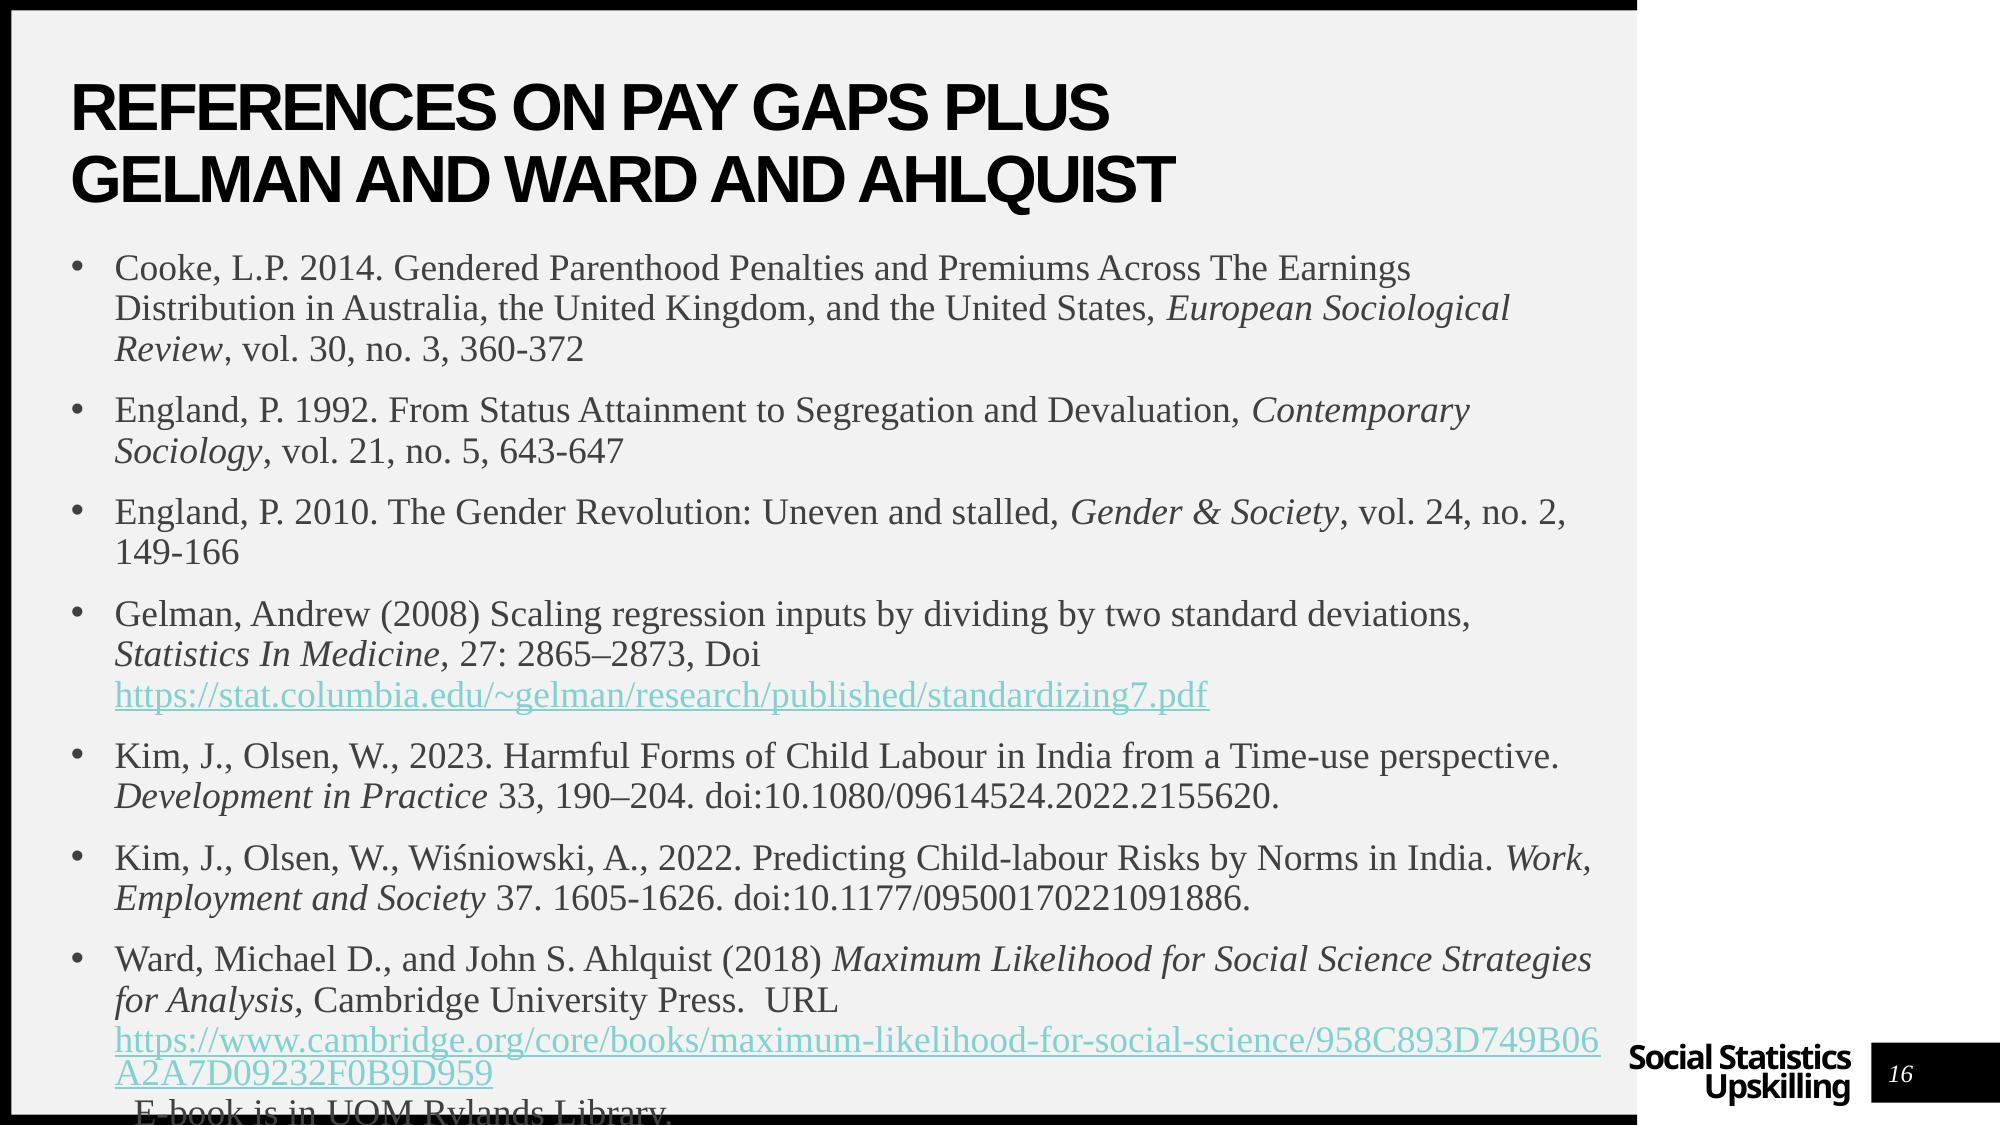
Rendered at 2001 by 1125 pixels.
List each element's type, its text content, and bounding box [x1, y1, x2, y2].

slide_number 16 [1877, 1050, 1924, 1096]
list Cooke, L.P. 2014. Gendered Parenthood Penalties and Premiums Across The Earnings Distribution in Australia, the United Kingdom, and the United States, European Sociological Review, vol. 30, no. 3, 360-372 England, P. 1992. From Status Attainment to Segregation and Devaluation, Contemporary Sociology, vol. 21, no. 5, 643-647 England, P. 2010. The Gender Revolution: Uneven and stalled, Gender & Society, vol. 24, no. 2, 149-166 Gelman, Andrew (2008) Scaling regression inputs by dividing by two standard deviations, Statistics In Medicine, 27: 2865–2873, Doi https://stat.columbia.edu/~gelman/research/published/standardizing7.pdf Kim, J., Olsen, W., 2023. Harmful Forms of Child Labour in India from a Time-use perspective. Development in Practice 33, 190–204. doi:10.1080/09614524.2022.2155620. Kim, J., Olsen, W., Wiśniowski, A., 2022. Predicting Child-labour Risks by Norms in India. Work, Employment and Society 37. 1605-1626. doi:10.1177/09500170221091886. Ward, Michael D., and John S. Ahlquist (2018) Maximum Likelihood for Social Science Strategies for Analysis, Cambridge University Press. URL https://www.cambridge.org/core/books/maximum-likelihood-for-social-science/958C893D749B06A2A7D09232F0B9D959 E-book is in UOM Rylands Library. [70, 248, 1604, 1111]
title References on pay gaps plus gelman and ward and Ahlquist [70, 70, 1580, 220]
